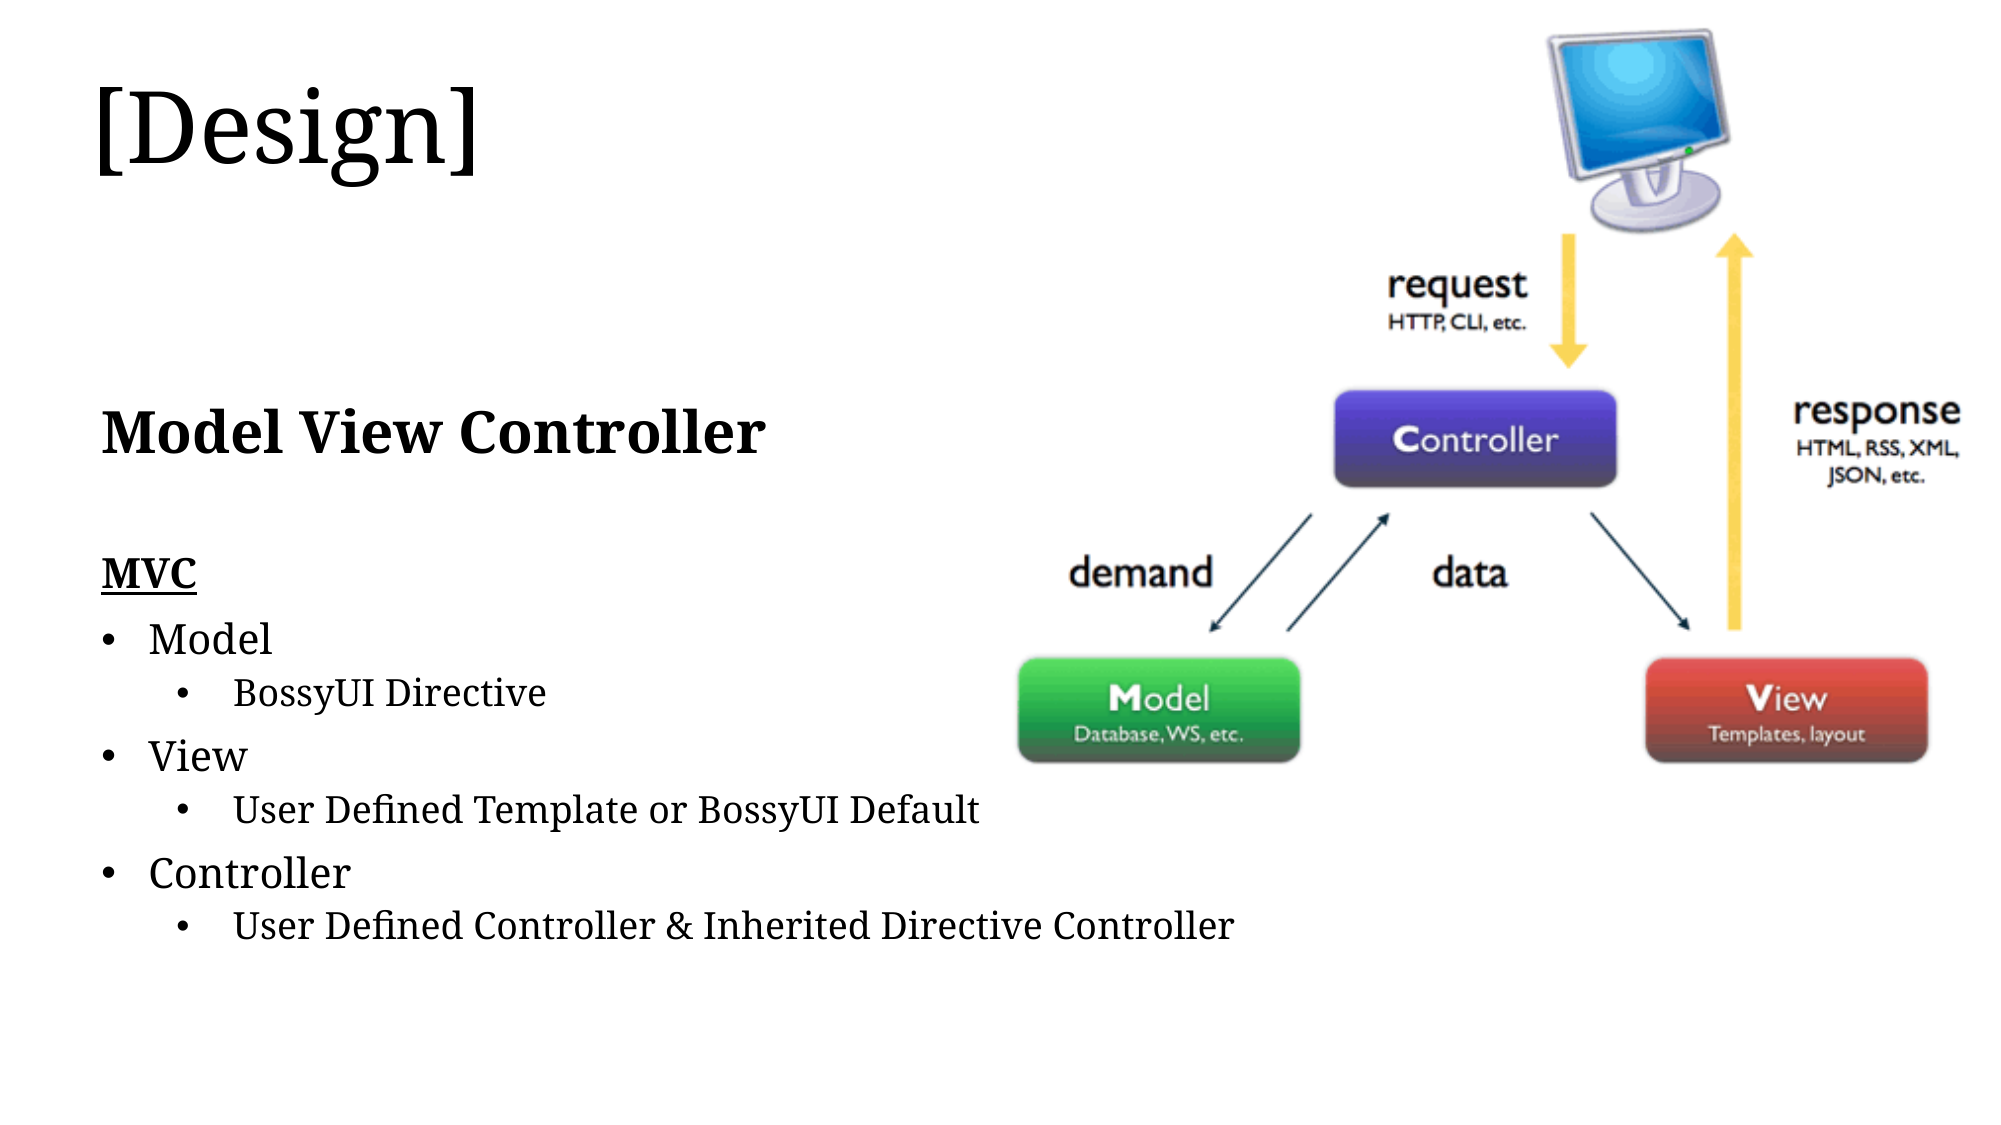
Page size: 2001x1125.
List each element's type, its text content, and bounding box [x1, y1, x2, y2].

title [Design] [75, 0, 721, 193]
picture [997, 6, 1987, 798]
list Model View Controller MVC Model BossyUI Directive View User Defined Template or BossyUI Default Controller User Defined Controller & Inherited Directive Controller [86, 395, 1542, 1025]
